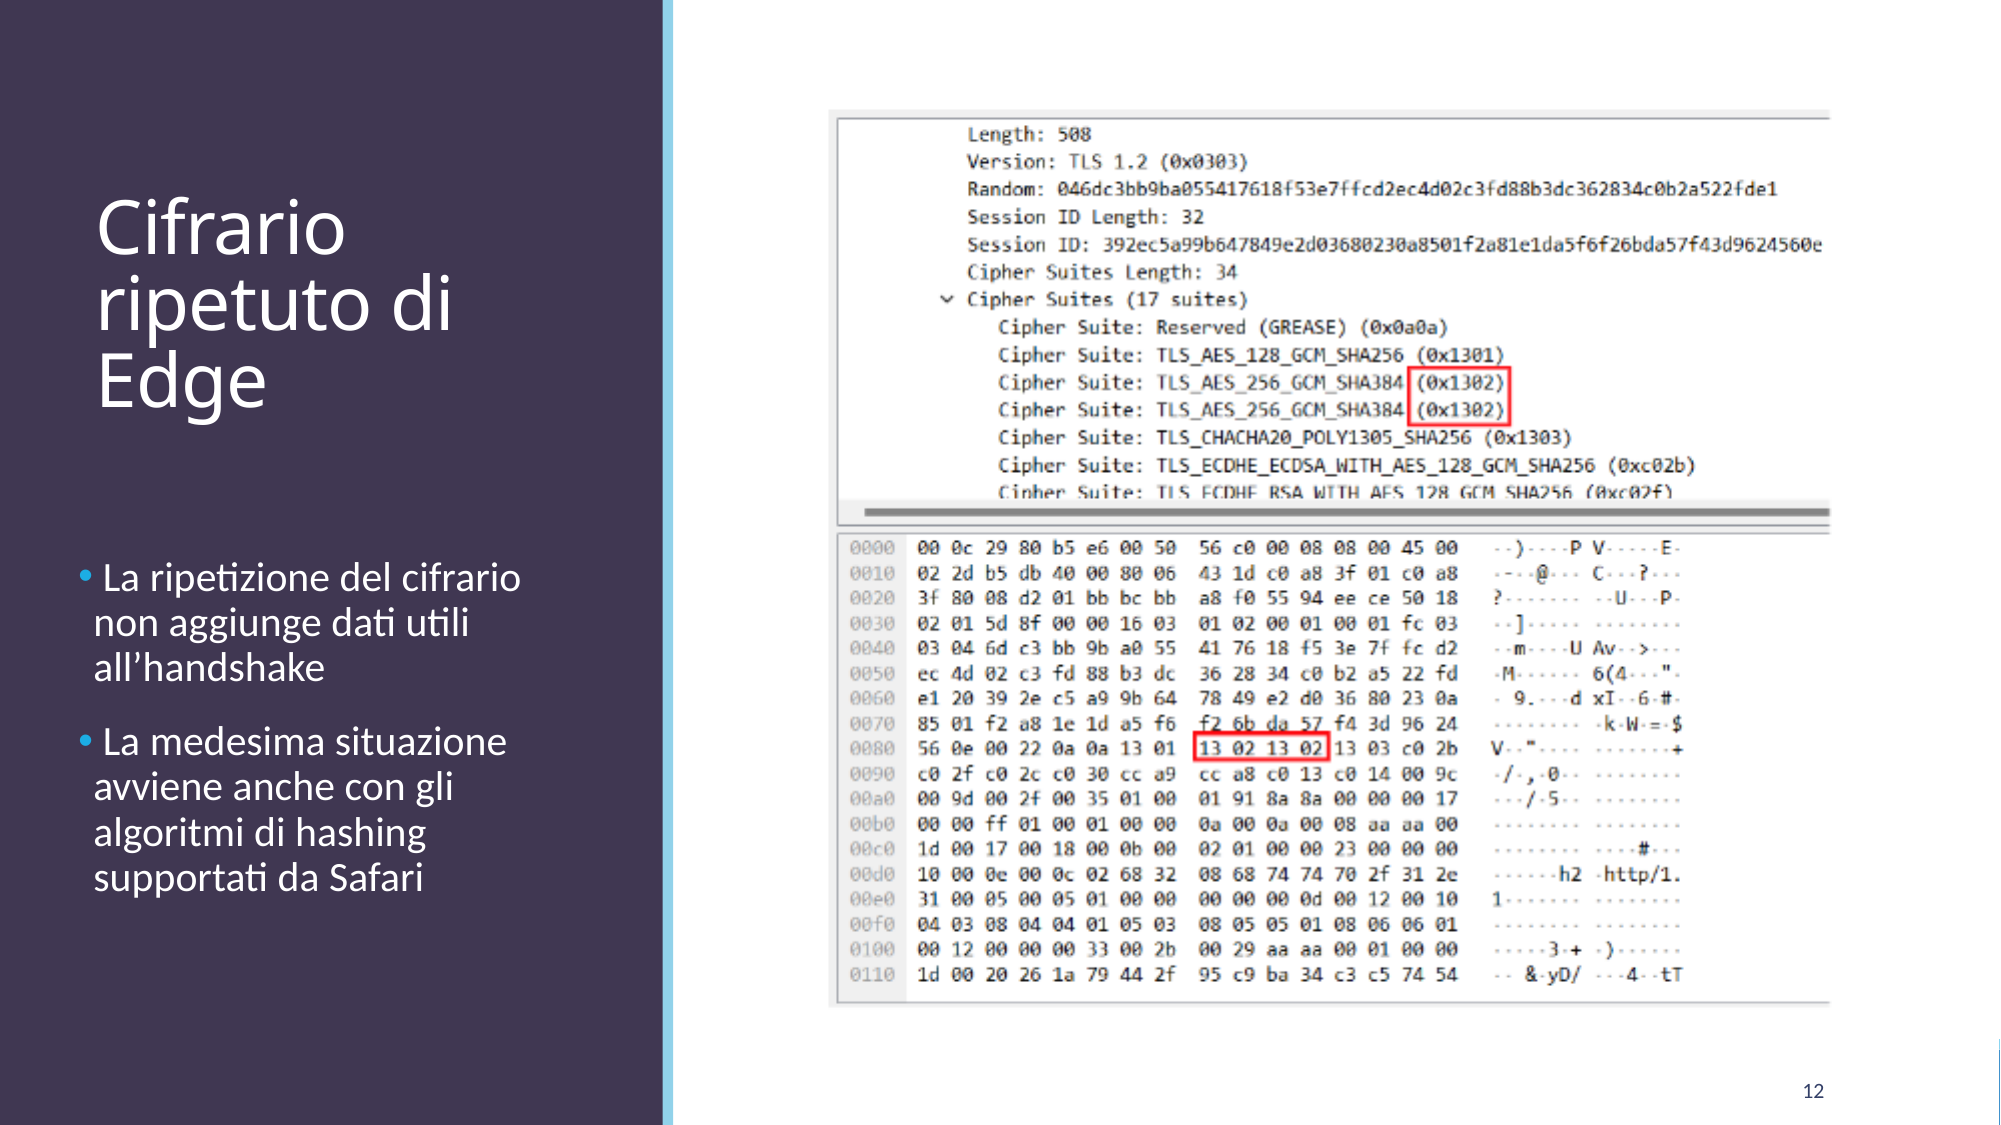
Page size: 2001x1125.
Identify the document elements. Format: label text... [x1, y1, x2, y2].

text_box [661, 296, 674, 1125]
text_box [661, 0, 674, 282]
text_box [0, 0, 661, 1125]
list La ripetizione del cifrario non aggiunge dati utili all’handshake La medesima situazione avviene anche con gli algoritmi di hashing supportati da Safari [78, 547, 585, 922]
slide_number 12 [1624, 1059, 1840, 1120]
text_box [674, 0, 2000, 1125]
title Cifrario ripetuto di Edge [80, 84, 587, 430]
picture [820, 104, 1851, 1021]
